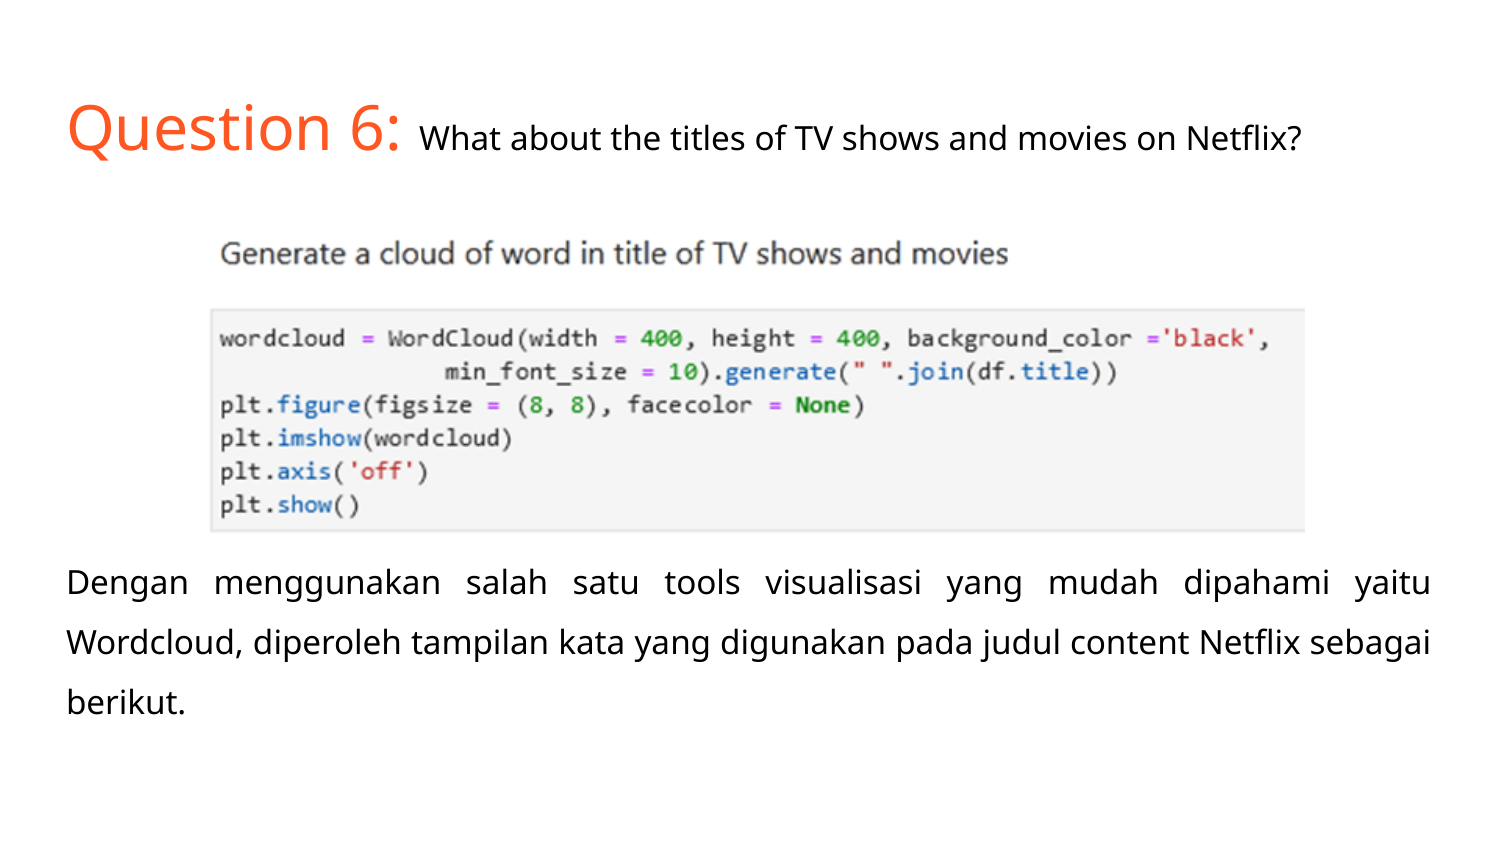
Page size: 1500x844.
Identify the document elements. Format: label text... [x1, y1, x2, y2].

list Dengan menggunakan salah satu tools visualisasi yang mudah dipahami yaitu Wordcloud, diperoleh tampilan kata yang digunakan pada judul content Netflix sebagai berikut. [51, 526, 1449, 750]
title Question 6: What about the titles of TV shows and movies on Netflix? [51, 72, 1488, 167]
picture [195, 231, 1305, 539]
